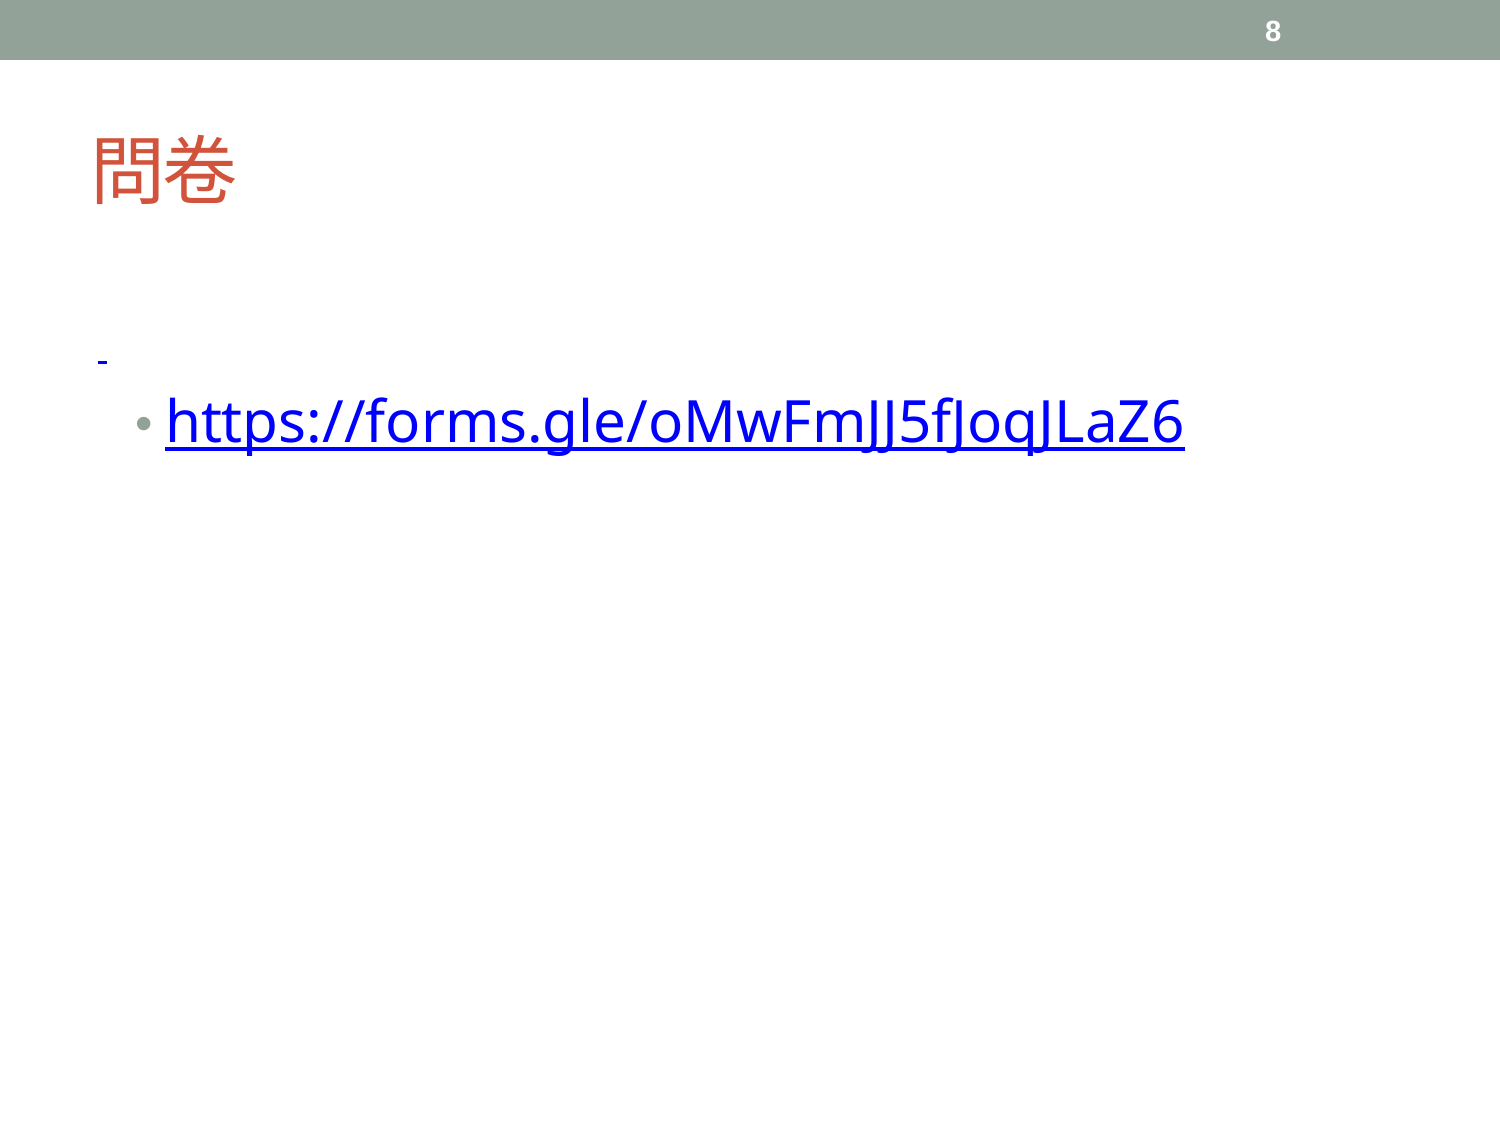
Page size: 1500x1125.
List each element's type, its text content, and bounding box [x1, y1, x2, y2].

list https://forms.gle/oMwFmJJ5fJoqJLaZ6 [75, 312, 1425, 888]
slide_number 8 [1250, 3, 1425, 57]
title 問卷 [75, 87, 1425, 250]
